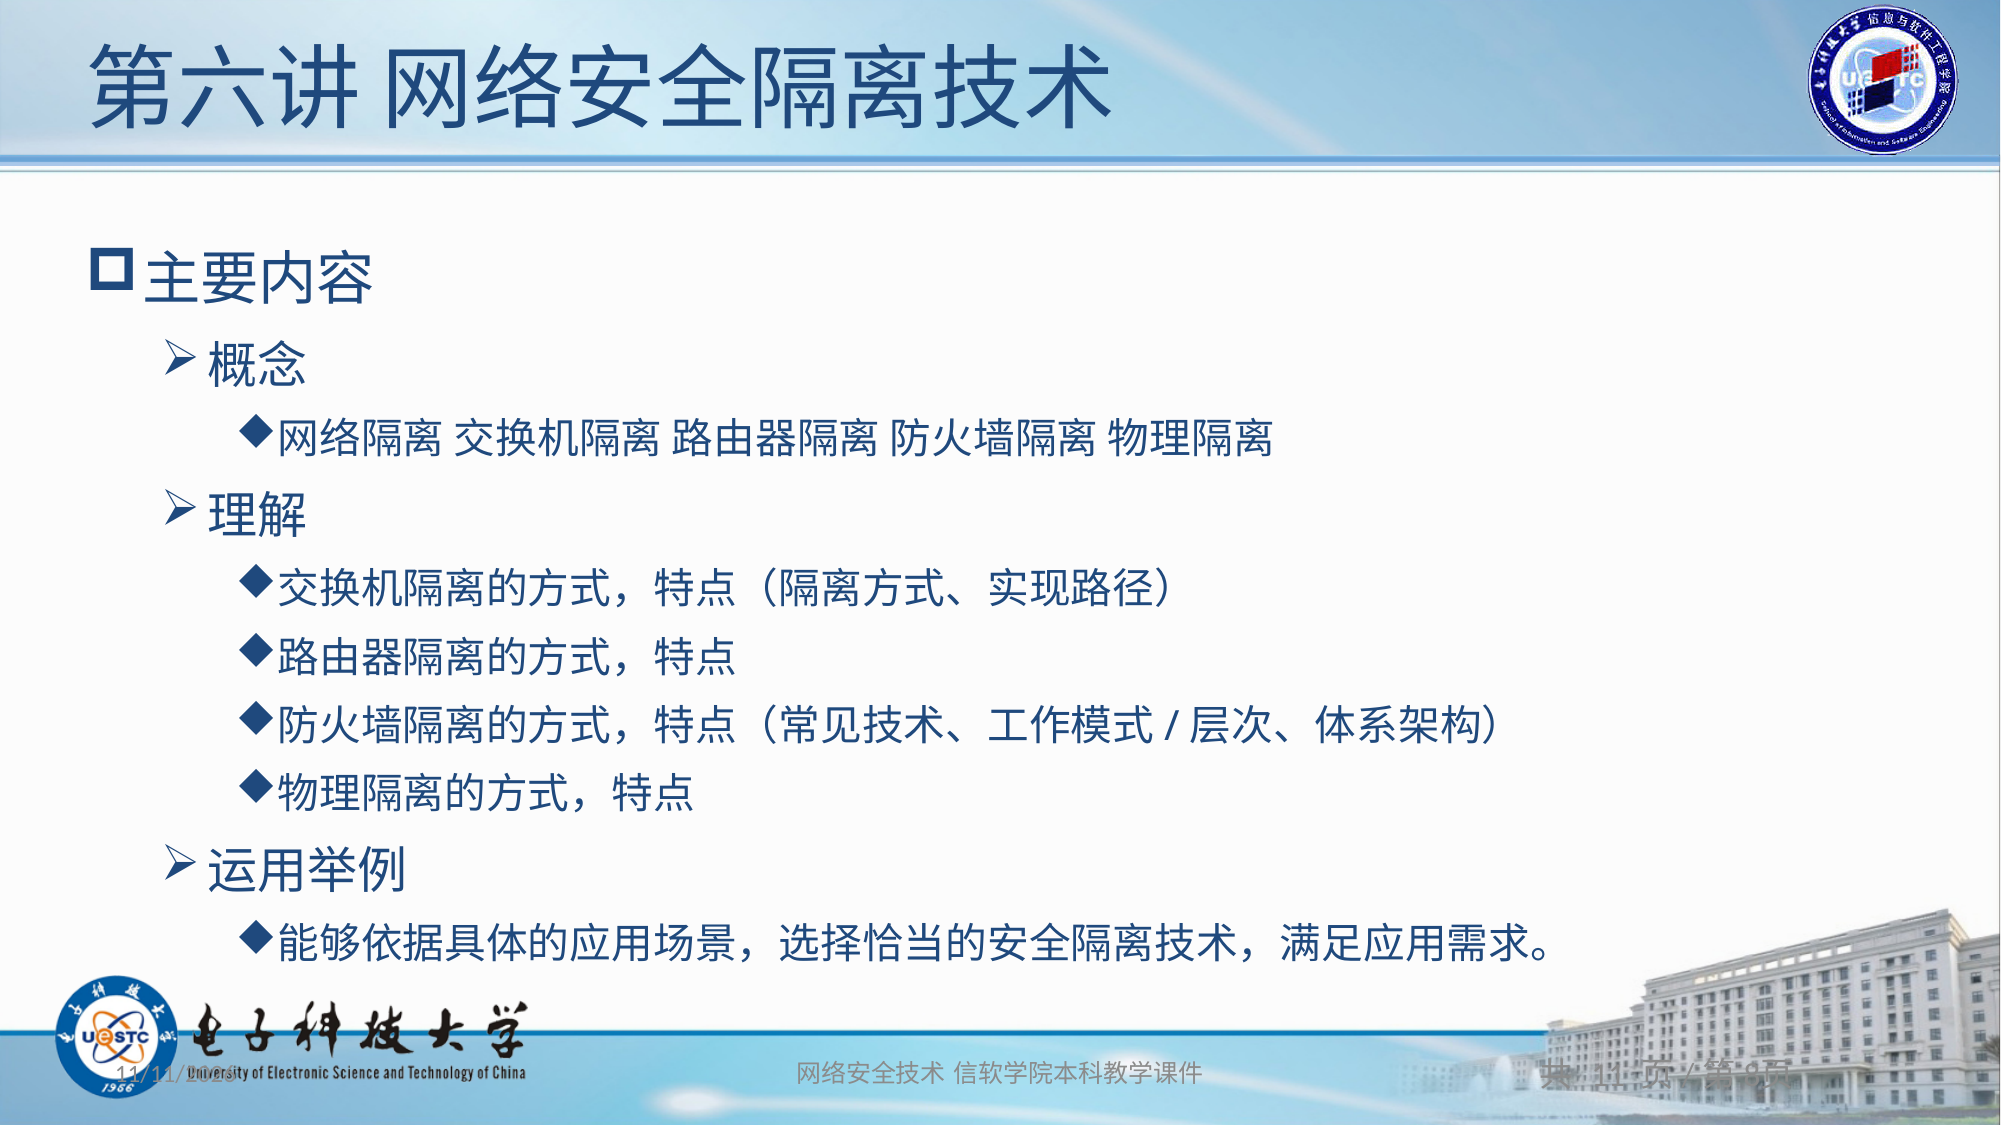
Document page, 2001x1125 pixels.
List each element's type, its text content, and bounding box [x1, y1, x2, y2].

footer 网络安全技术 信软学院本科教学课件 [683, 1042, 1317, 1103]
picture [0, 0, 2001, 1125]
title 第六讲 网络安全隔离技术 [70, 12, 1725, 159]
slide_number 共 11 页/第8页 [1433, 1042, 1900, 1103]
list 主要内容 概念 网络隔离 交换机隔离 路由器隔离 防火墙隔离 物理隔离 理解 交换机隔离的方式，特点（隔离方式、实现路径） 路由器隔离的方式，特点 防火墙隔离的方式，特点（常见技术、工作模式/层次、体系架构） 物理隔离的方式，特点 运用举例 能够依据具体的应用场景，选择恰当的安全隔离技术，满足应用需求。 [70, 219, 1914, 965]
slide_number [99, 1042, 567, 1103]
